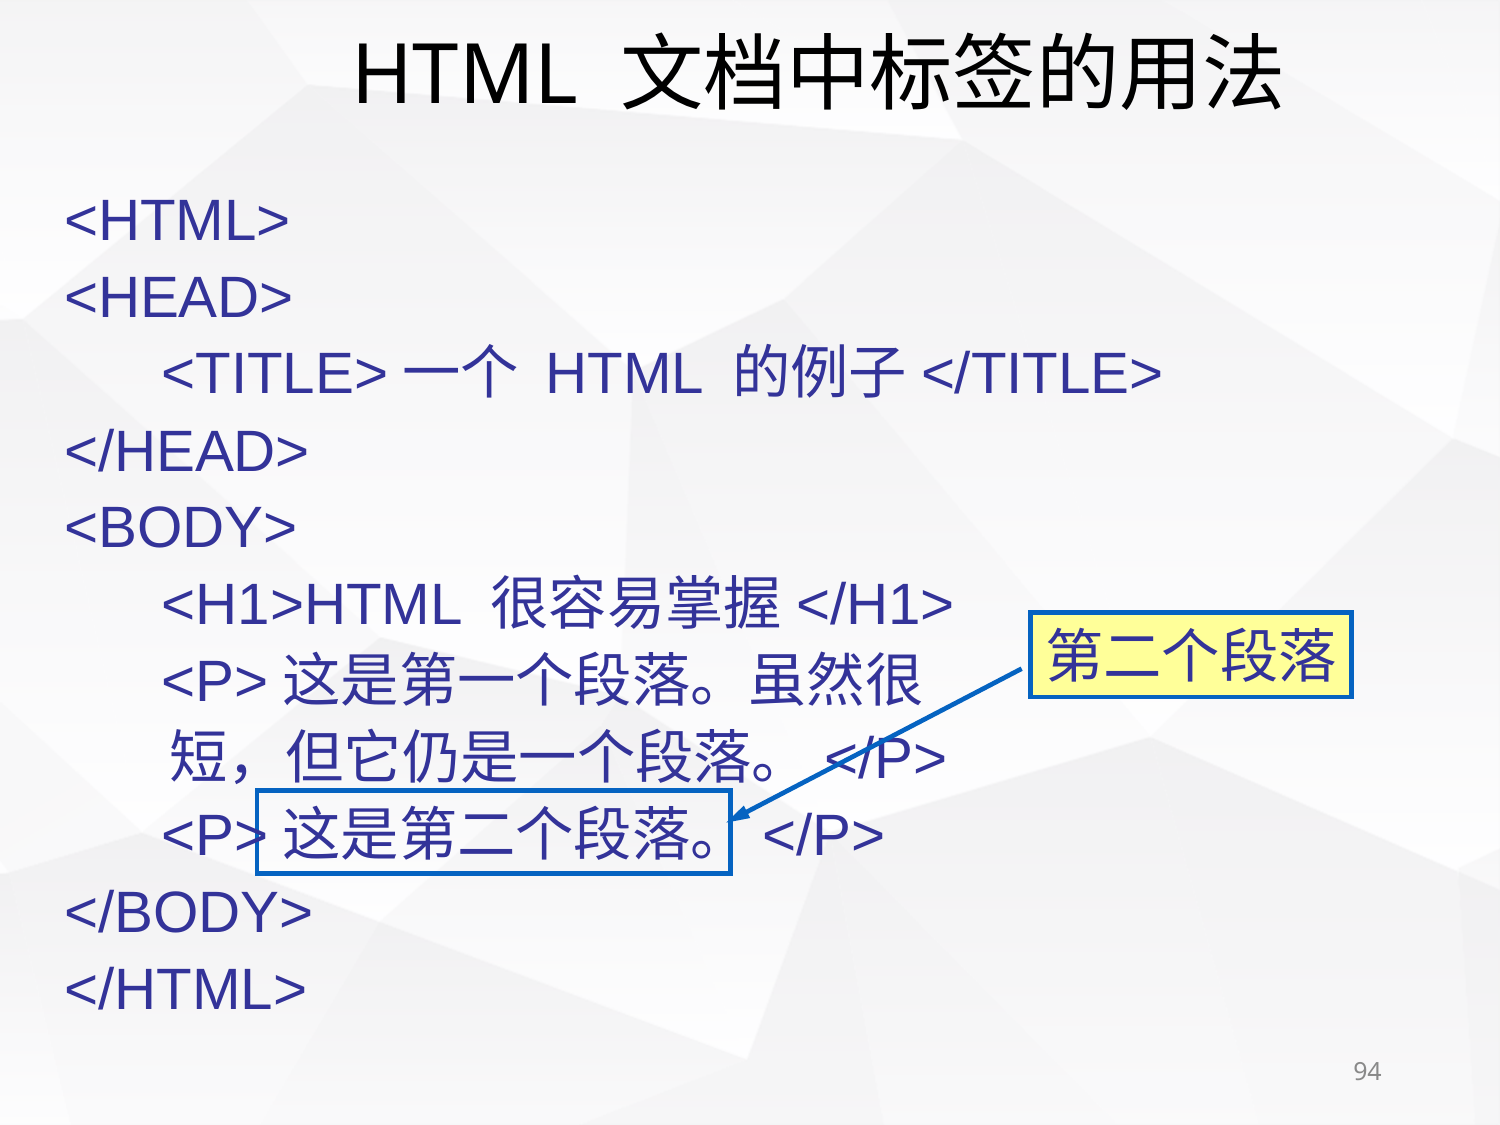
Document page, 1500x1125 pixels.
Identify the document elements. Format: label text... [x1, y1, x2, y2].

title HTML 文档中标签的用法 [188, 7, 1468, 145]
picture [0, 0, 1500, 1125]
slide_number 94 [1059, 1042, 1397, 1103]
text_box [726, 668, 1022, 823]
text_box <HTML> <HEAD> <TITLE>一个 HTML 的例子</TITLE> </HEAD> <BODY> <H1>HTML 很容易掌握</H1> <P>这是第一个段落。虽然很 短，但它仍是一个段落。</P> <P>这是第二个段落。</P> </BODY> </HTML> [49, 167, 1436, 1029]
text_box 第二个段落 [1030, 612, 1352, 697]
